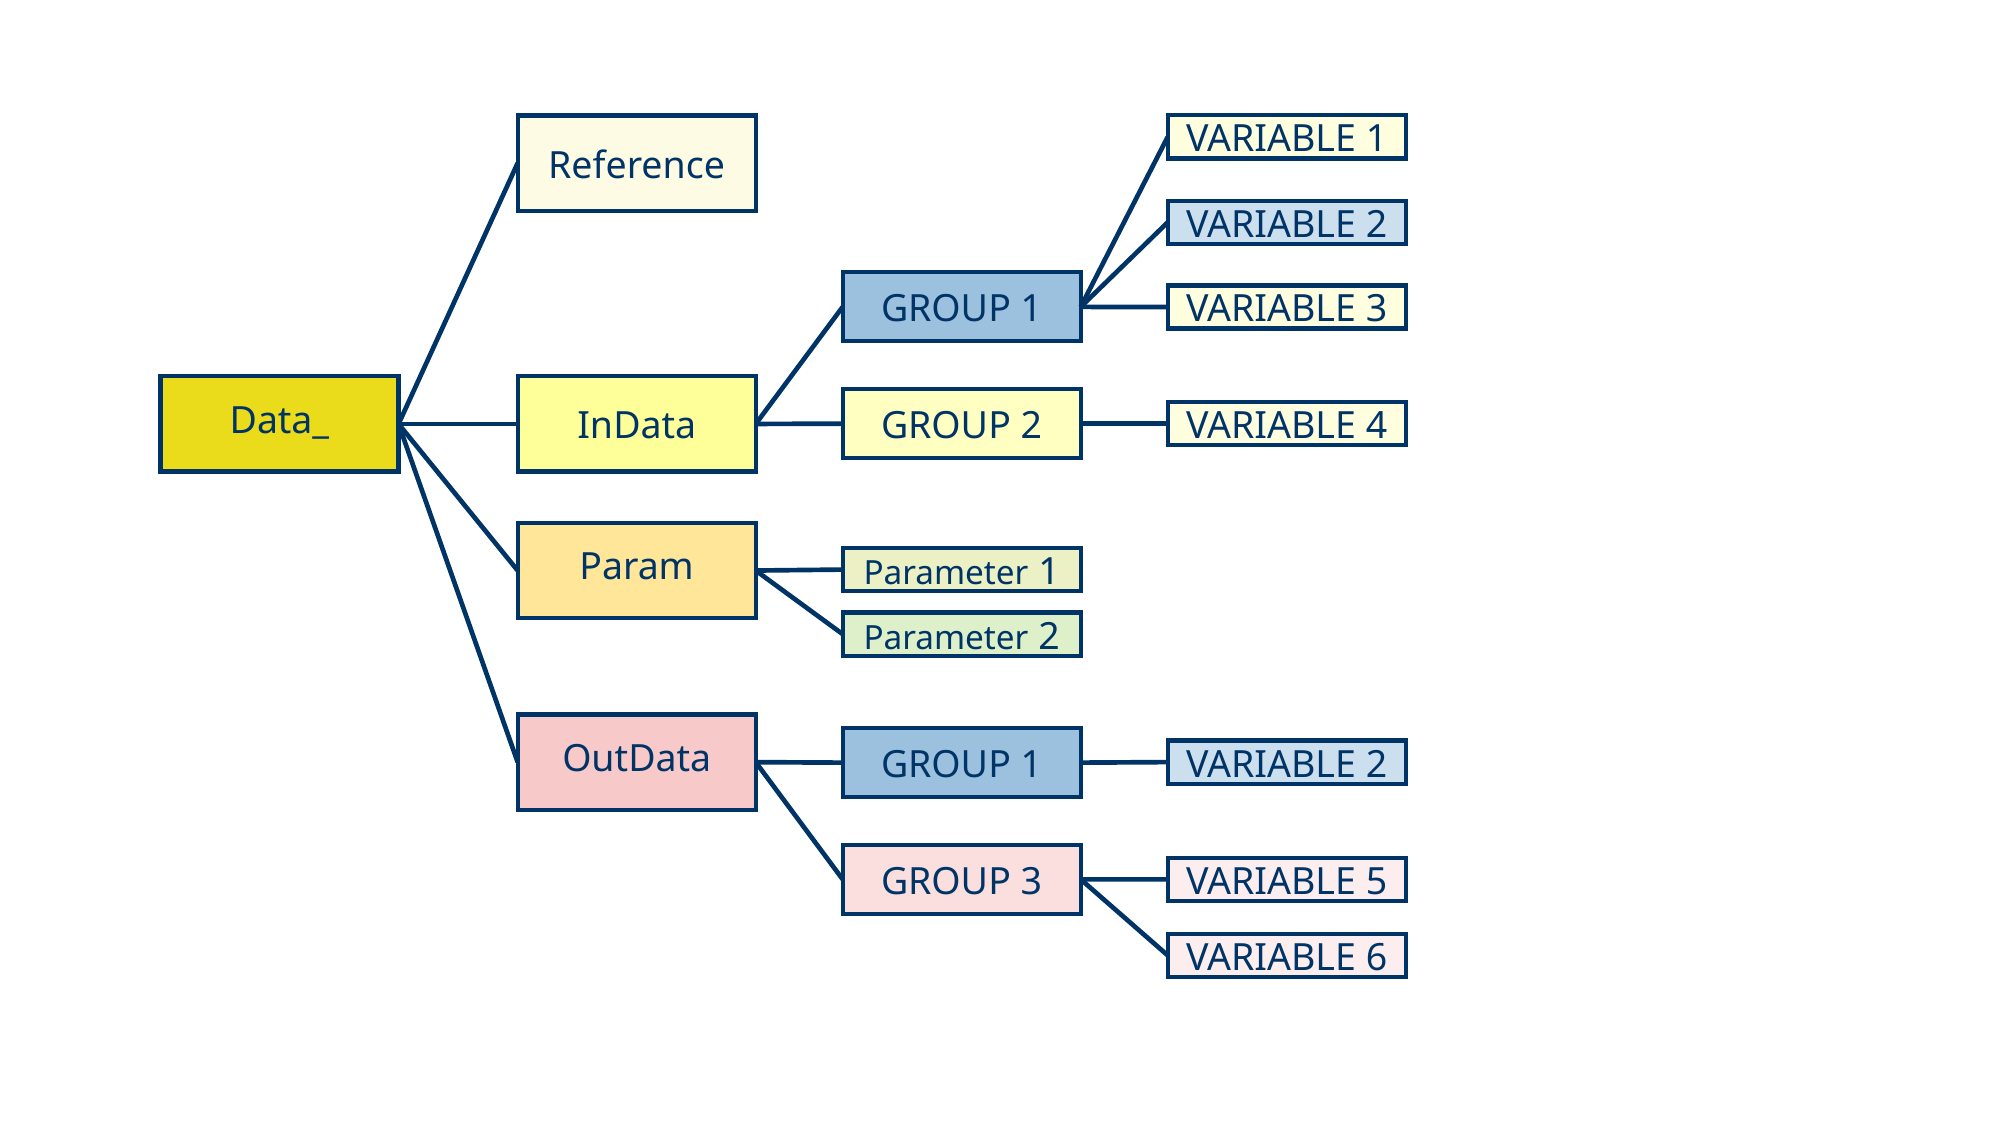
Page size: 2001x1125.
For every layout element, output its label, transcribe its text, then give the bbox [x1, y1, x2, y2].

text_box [755, 571, 843, 635]
text_box VARIABLE 6 [1167, 933, 1407, 978]
text_box VARIABLE 2 [1167, 740, 1407, 785]
text_box Data_ [159, 375, 398, 473]
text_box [1080, 136, 1168, 307]
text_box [518, 522, 1081, 656]
text_box VARIABLE 2 [1168, 200, 1407, 245]
text_box GROUP 3 [842, 844, 1082, 915]
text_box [398, 163, 518, 423]
text_box Reference [517, 114, 757, 212]
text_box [755, 306, 843, 424]
text_box OutData [517, 714, 757, 811]
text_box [398, 423, 518, 763]
text_box GROUP 2 [842, 388, 1082, 459]
text_box GROUP 1 [842, 727, 1082, 798]
text_box InData [518, 375, 757, 473]
text_box VARIABLE 3 [1167, 284, 1407, 329]
text_box GROUP 1 [842, 271, 1082, 342]
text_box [755, 763, 843, 880]
text_box VARIABLE 4 [1167, 401, 1407, 446]
text_box VARIABLE 1 [1167, 114, 1407, 159]
text_box VARIABLE 5 [1167, 857, 1407, 902]
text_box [1080, 880, 1168, 956]
